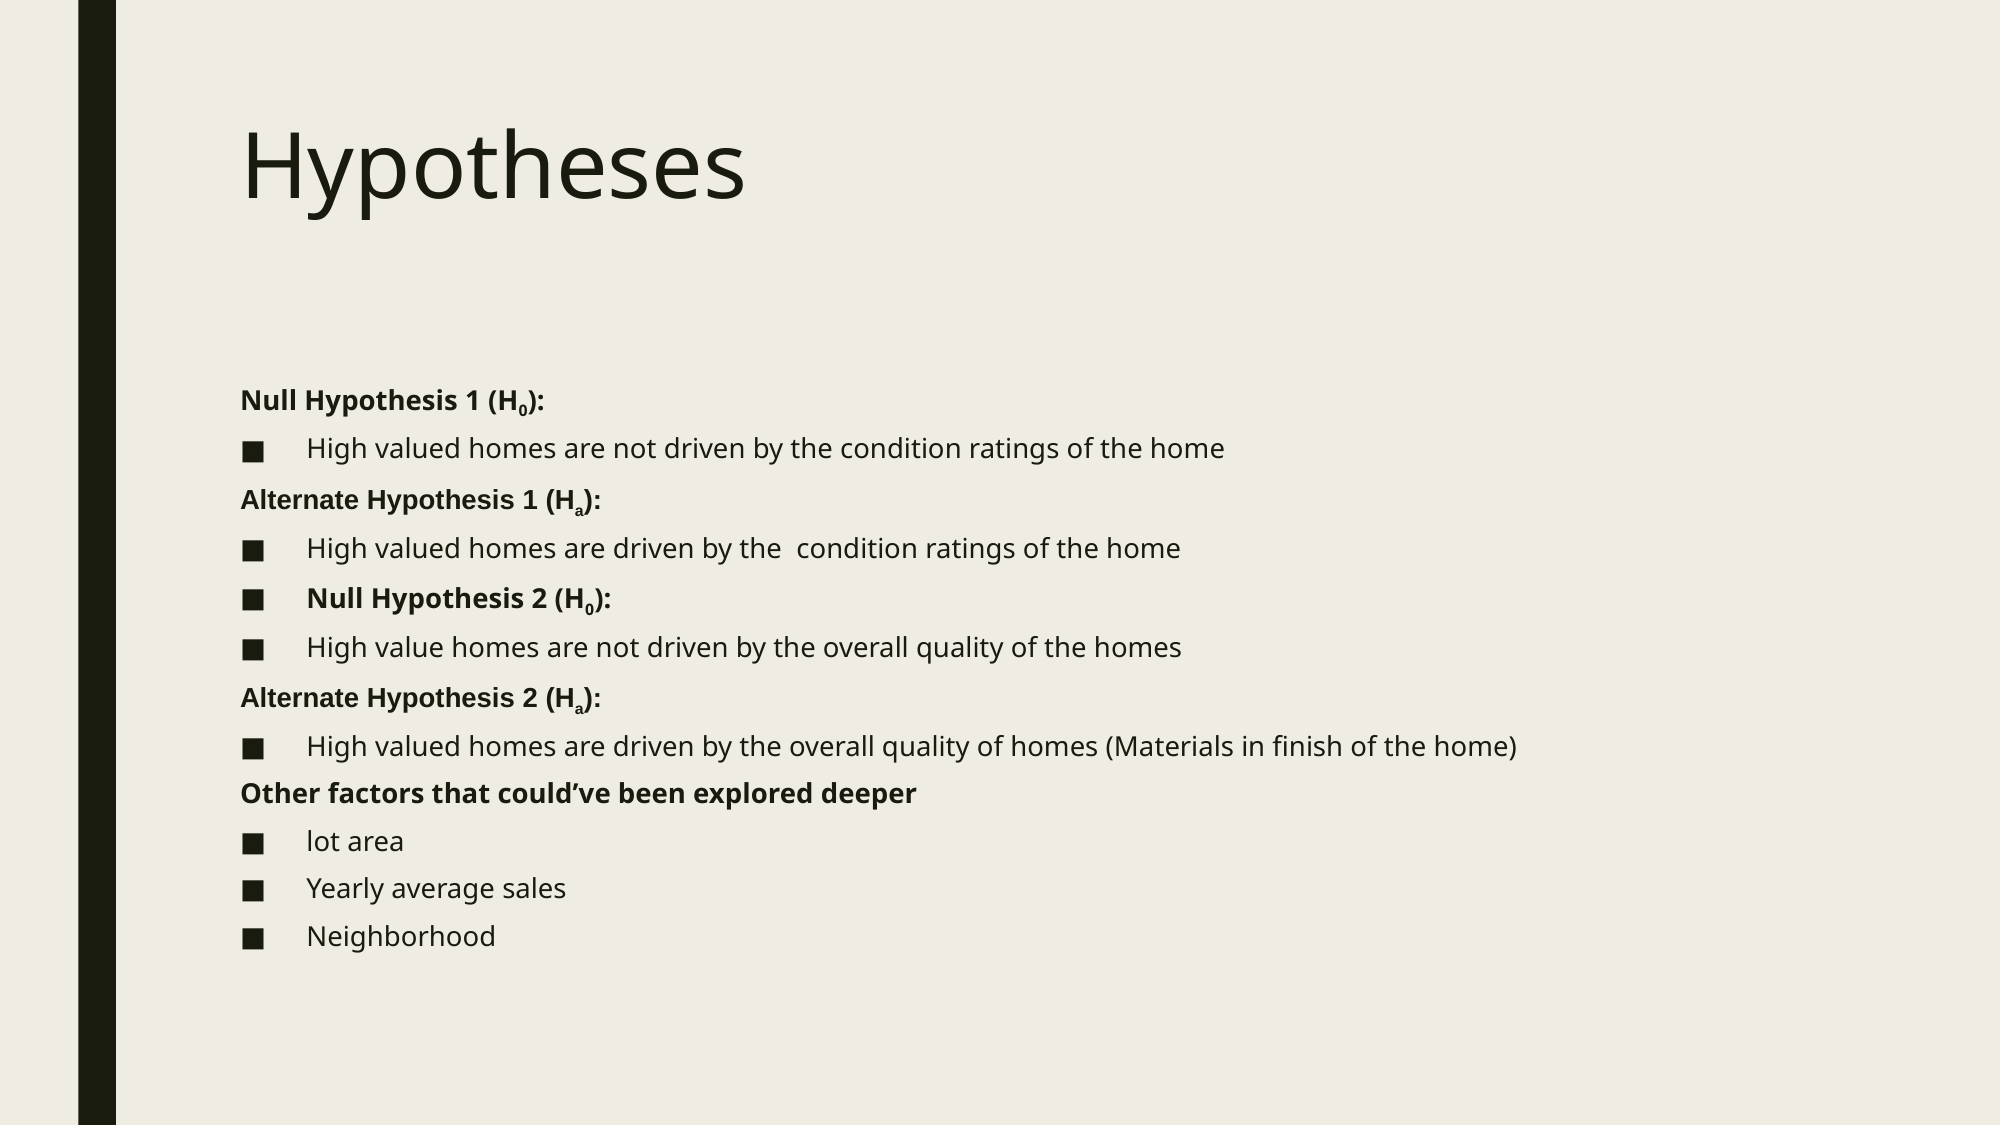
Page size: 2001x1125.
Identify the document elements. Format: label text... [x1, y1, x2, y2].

list Null Hypothesis 1 (H0): High valued homes are not driven by the condition ratings of the home Alternate Hypothesis 1 (Ha): High valued homes are driven by the condition ratings of the home Null Hypothesis 2 (H0): High value homes are not driven by the overall quality of the homes Alternate Hypothesis 2 (Ha): High valued homes are driven by the overall quality of homes (Materials in finish of the home) Other factors that could’ve been explored deeper lot area Yearly average sales Neighborhood [225, 375, 1800, 963]
title Hypotheses [225, 112, 1800, 304]
